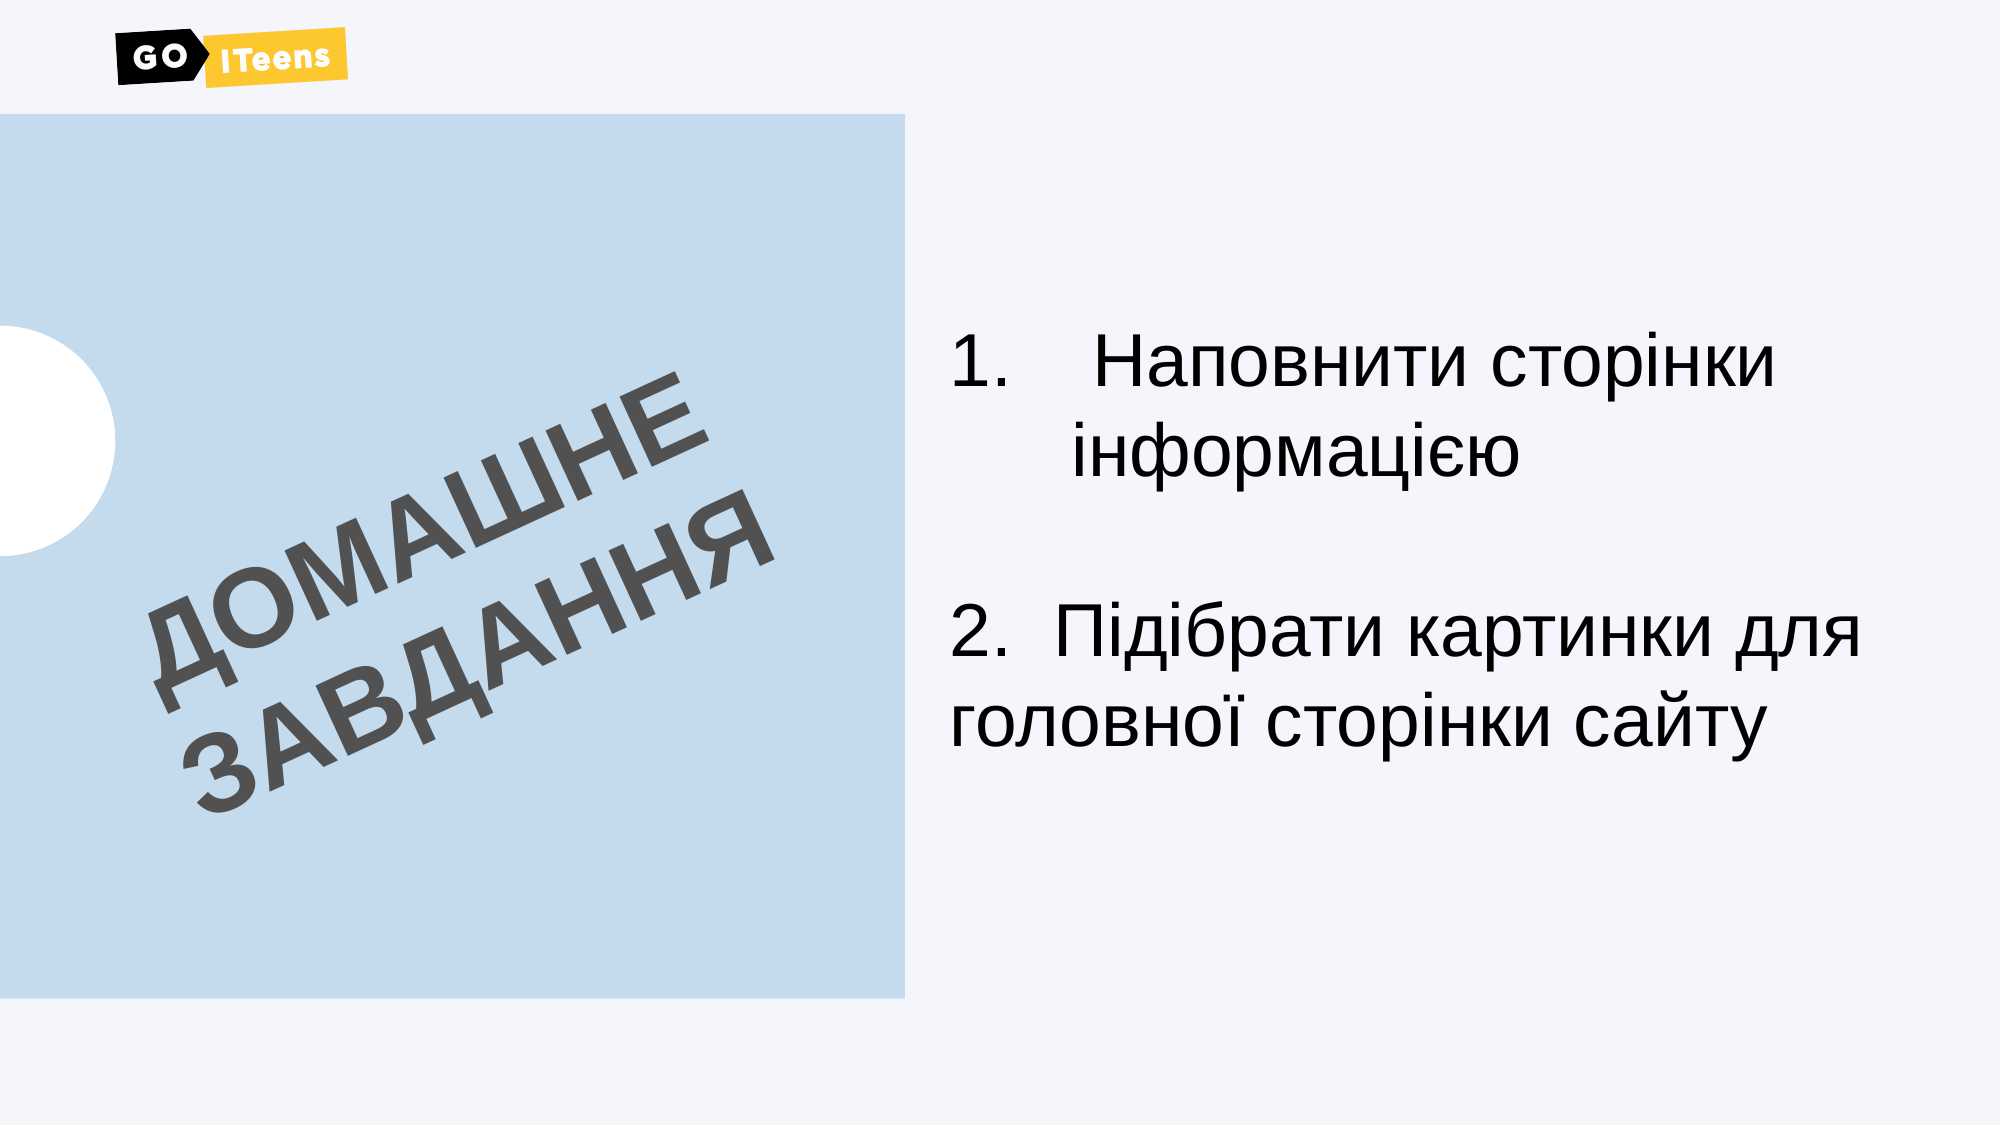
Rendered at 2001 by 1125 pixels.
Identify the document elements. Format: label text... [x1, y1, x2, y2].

text_box ДОМАШНЕ ЗАВДАННЯ [79, 316, 812, 858]
picture [115, 27, 348, 88]
text_box Наповнити сторінки інформацією 2. Підібрати картинки для головної сторінки сайту [934, 303, 1950, 949]
